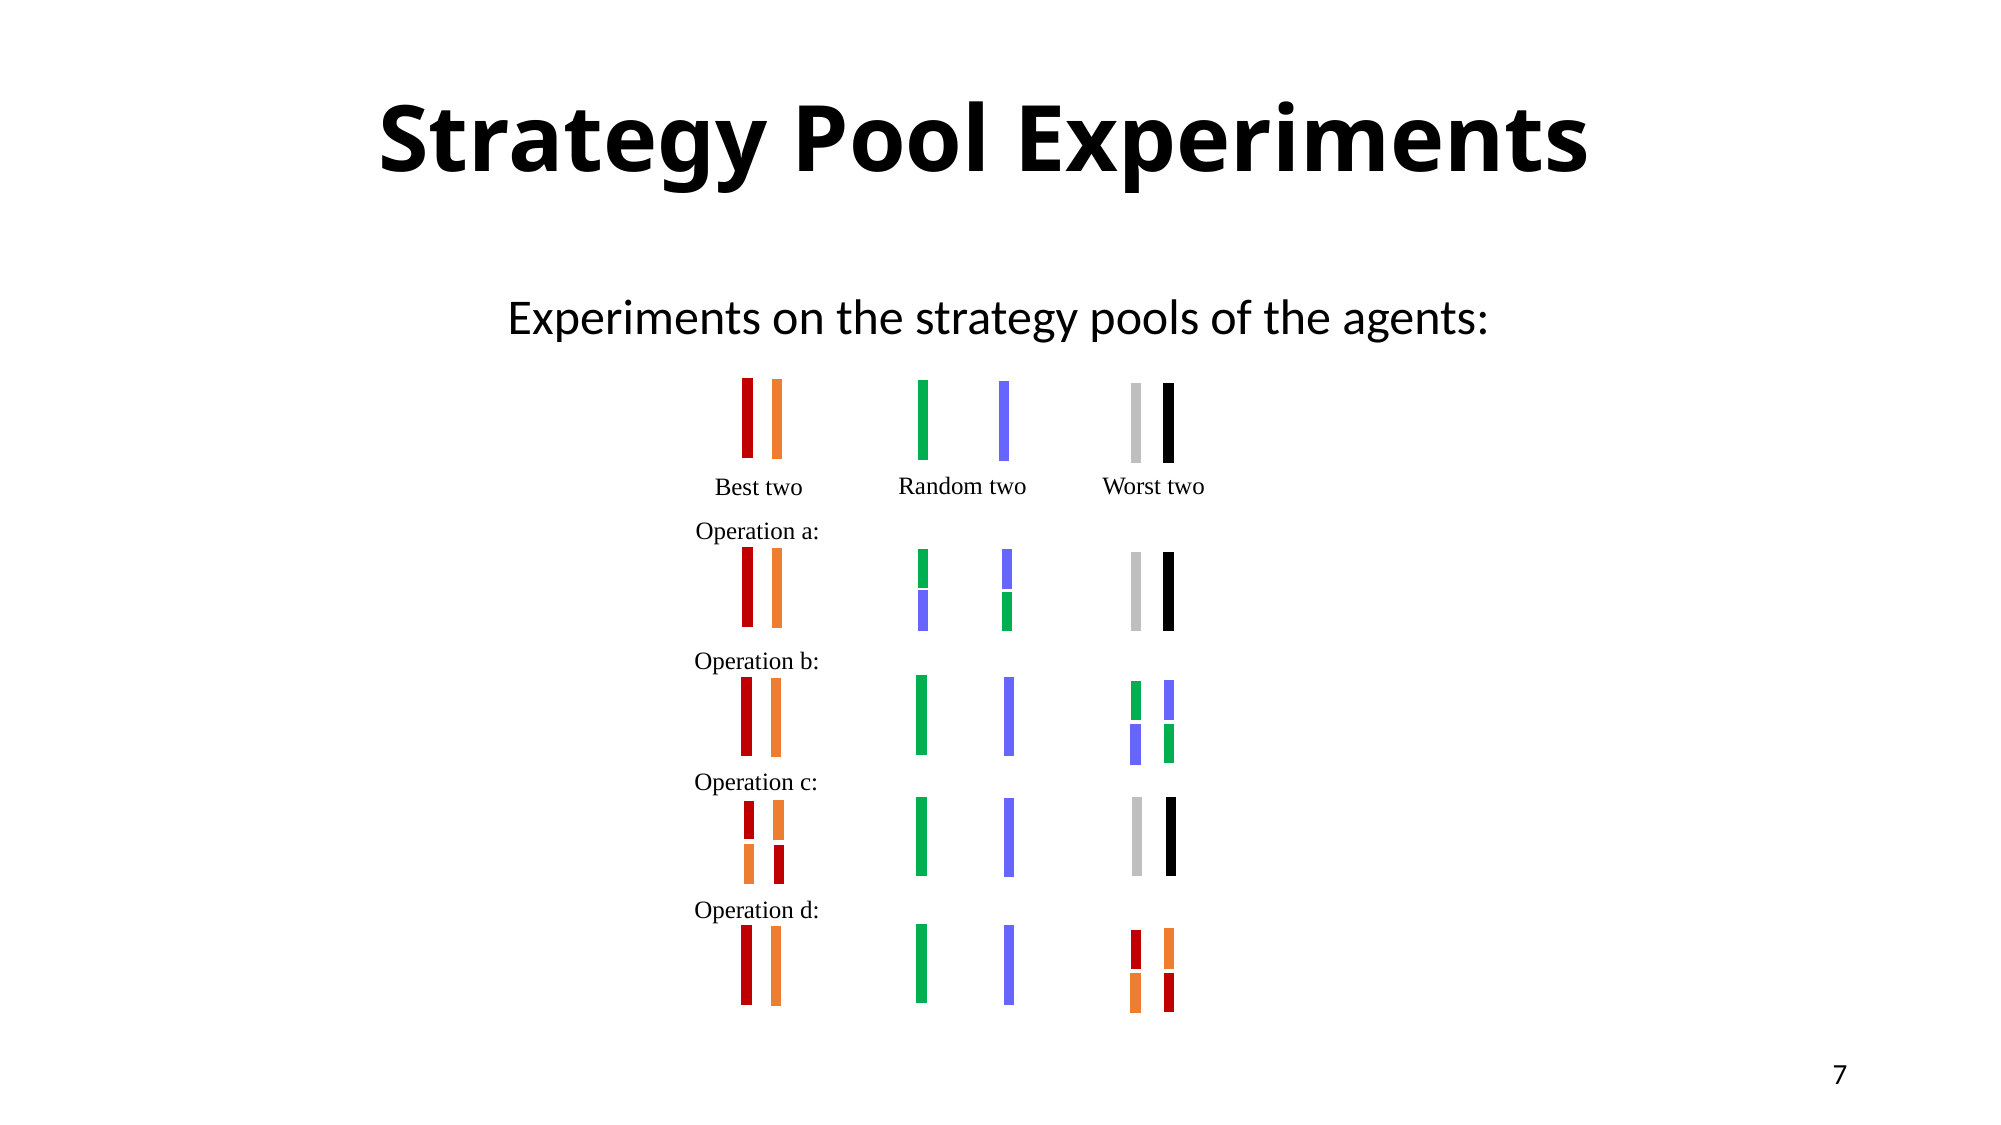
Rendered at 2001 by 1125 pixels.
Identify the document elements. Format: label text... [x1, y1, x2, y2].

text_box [549, 366, 1450, 1041]
text_box Experiments on the strategy pools of the agents: [128, 273, 1870, 353]
slide_number 7 [1412, 1042, 1863, 1103]
title Strategy Pool Experiments [234, 82, 1735, 199]
